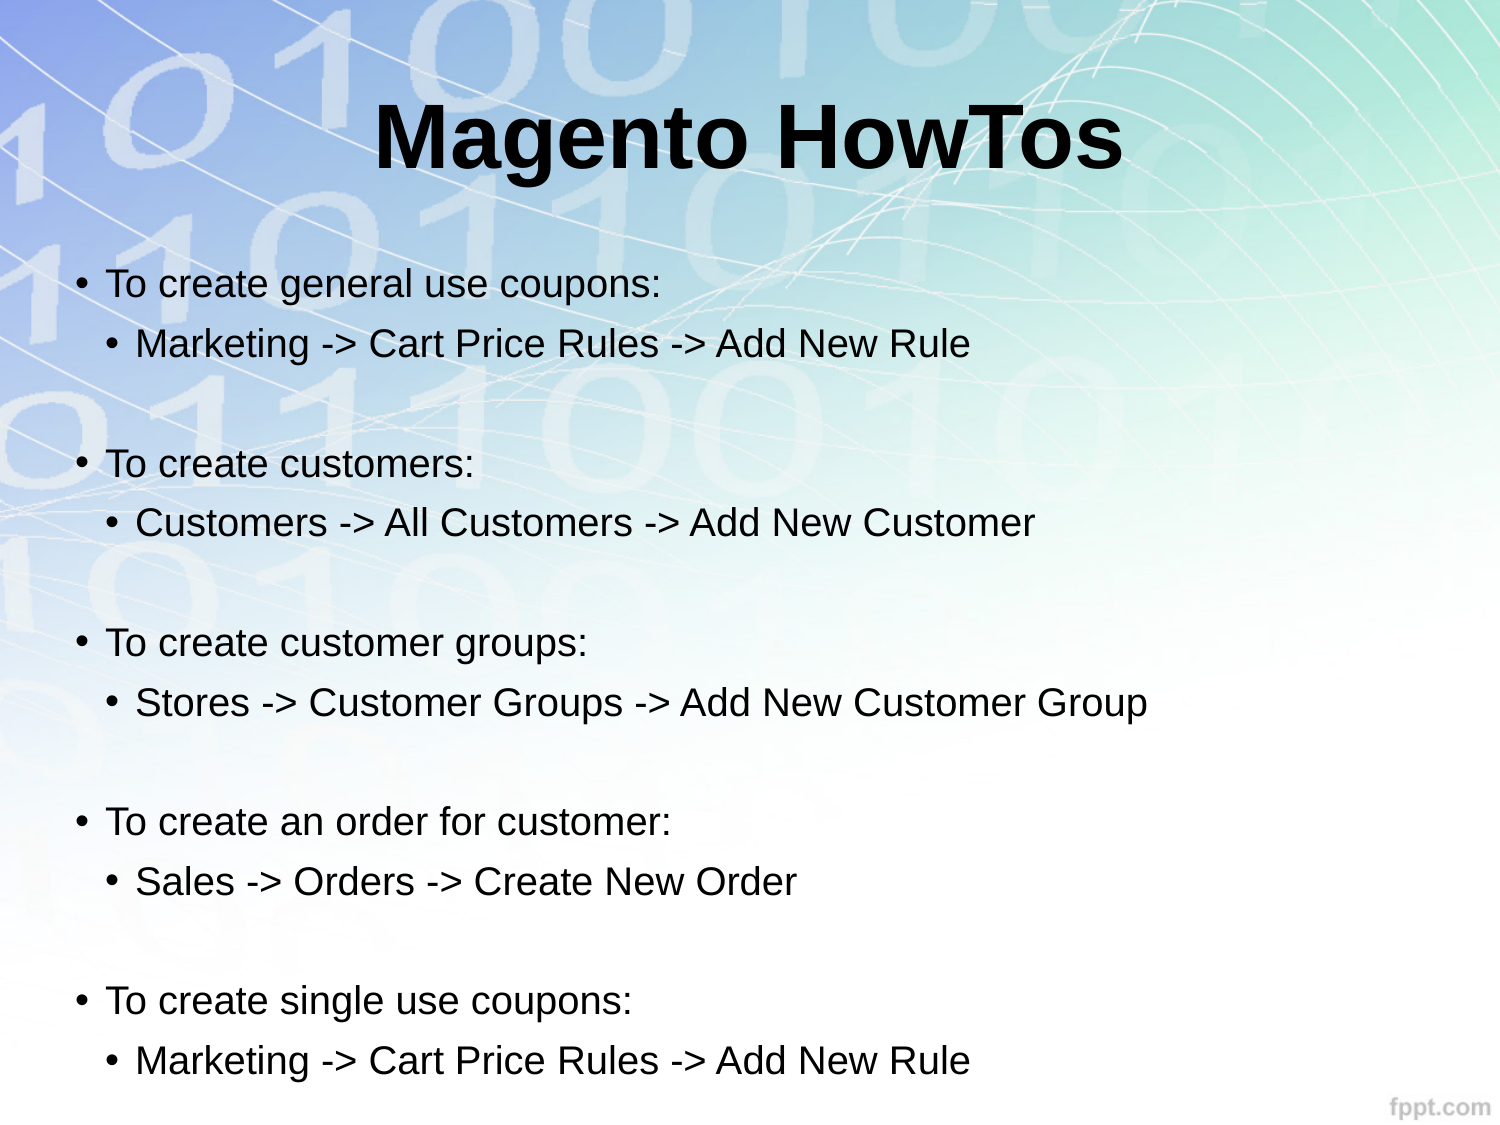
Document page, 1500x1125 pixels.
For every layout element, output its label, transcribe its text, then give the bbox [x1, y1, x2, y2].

title Magento HowTos [75, 44, 1425, 233]
picture [0, 0, 1500, 1125]
subtitle To create general use coupons: Marketing -> Cart Price Rules -> Add New Rule To create customers: Customers -> All Customers -> Add New Customer To create customer groups: Stores -> Customer Groups -> Add New Customer Group To create an order for customer: Sales -> Orders -> Create New Order To create single use coupons: Marketing -> Cart Price Rules -> Add New Rule [75, 263, 1425, 1088]
